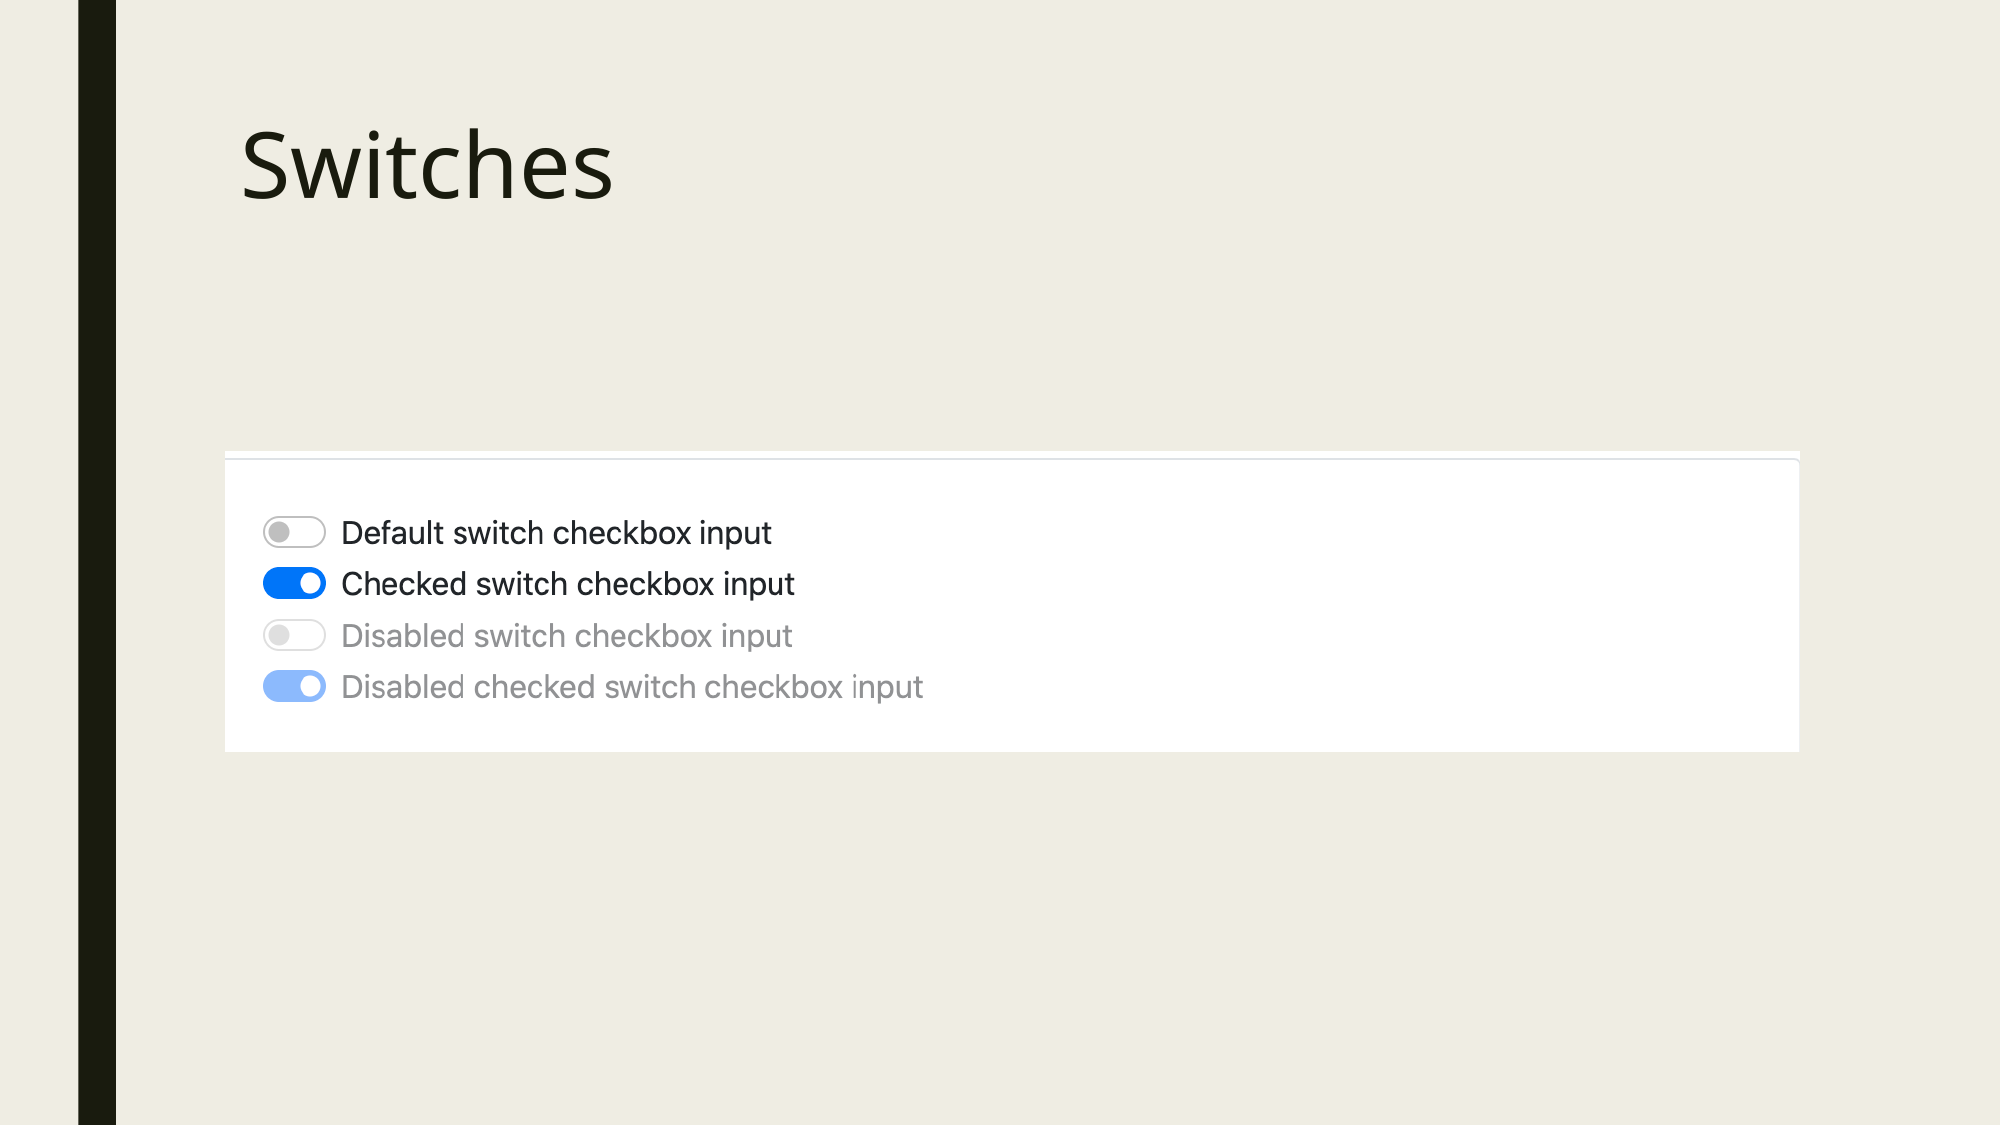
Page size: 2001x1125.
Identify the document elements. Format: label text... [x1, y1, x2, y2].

title Switches [225, 112, 1800, 242]
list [224, 451, 1800, 752]
